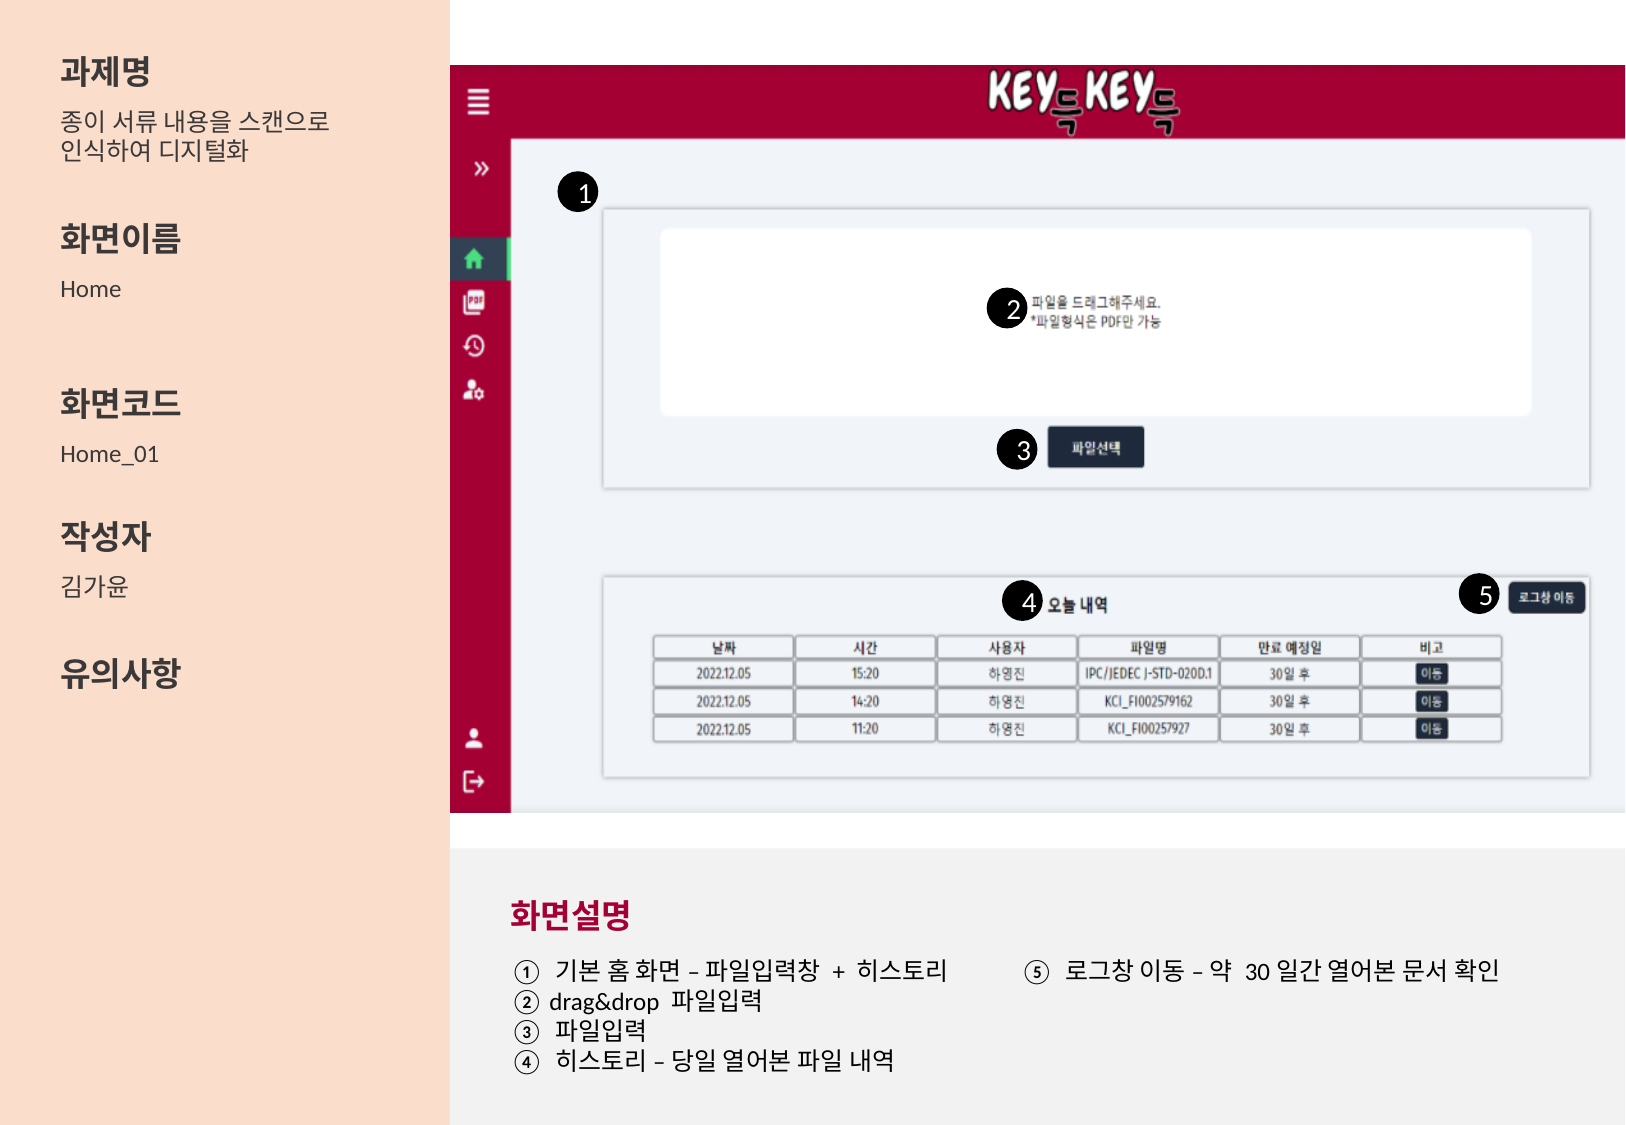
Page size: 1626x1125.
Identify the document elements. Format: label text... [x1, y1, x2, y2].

text_box [0, 0, 450, 1125]
text_box 김가윤 [45, 563, 402, 609]
text_box 종이 서류 내용을 스캔으로 인식하여 디지털화 [45, 98, 402, 174]
text_box 작성자 [45, 509, 177, 563]
text_box 화면설명 [495, 887, 661, 943]
text_box [450, 848, 1625, 1125]
text_box ⑤ 로그창 이동 – 약 30일간 열어본 문서 확인 [1005, 948, 1613, 994]
text_box 유의사항 [45, 645, 211, 701]
picture [449, 64, 1626, 814]
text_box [45, 210, 402, 311]
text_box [45, 375, 402, 476]
text_box 과제명 [45, 44, 177, 98]
text_box ① 기본 홈 화면 – 파일입력창 + 히스토리 ② drag&drop 파일입력 ③ 파일입력 ④ 히스토리 – 당일 열어본 파일 내역 [495, 948, 1095, 1125]
